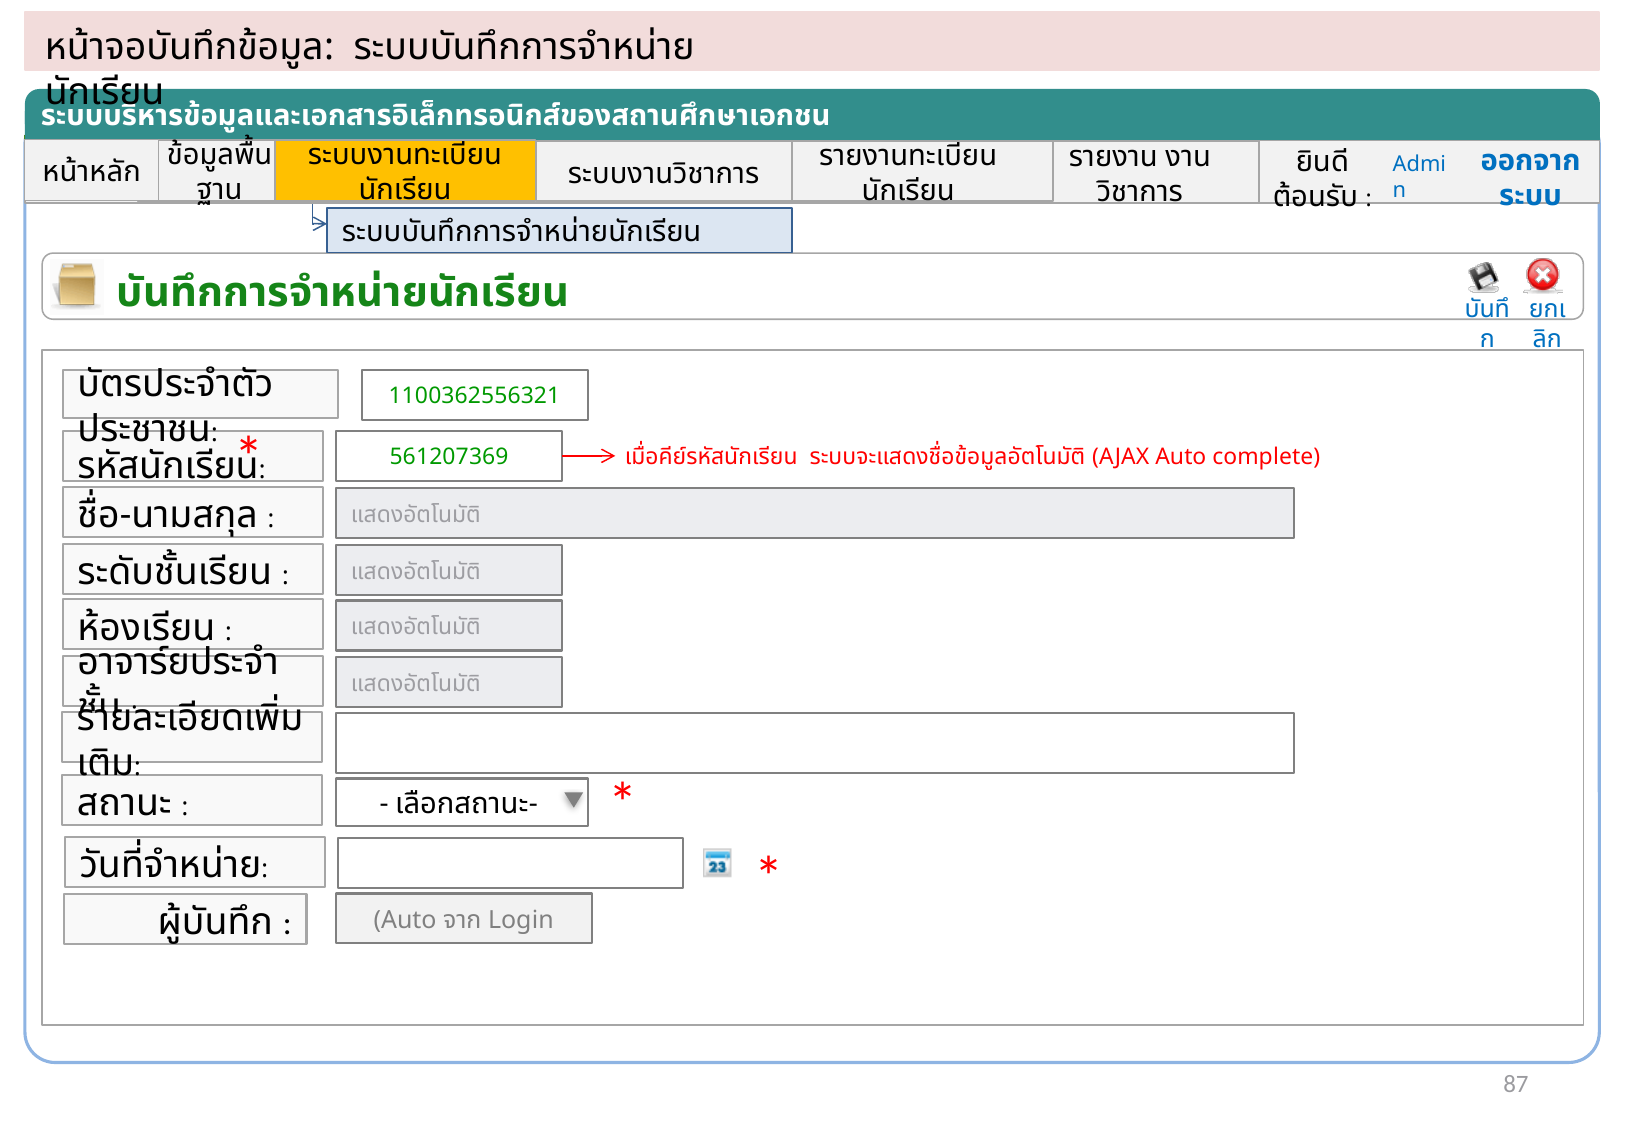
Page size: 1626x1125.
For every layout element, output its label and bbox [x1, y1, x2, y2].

picture [1464, 256, 1505, 295]
picture [1522, 256, 1563, 295]
picture [49, 259, 104, 315]
picture [24, 135, 1600, 151]
picture [703, 847, 735, 879]
text_box [22, 10, 1610, 1113]
